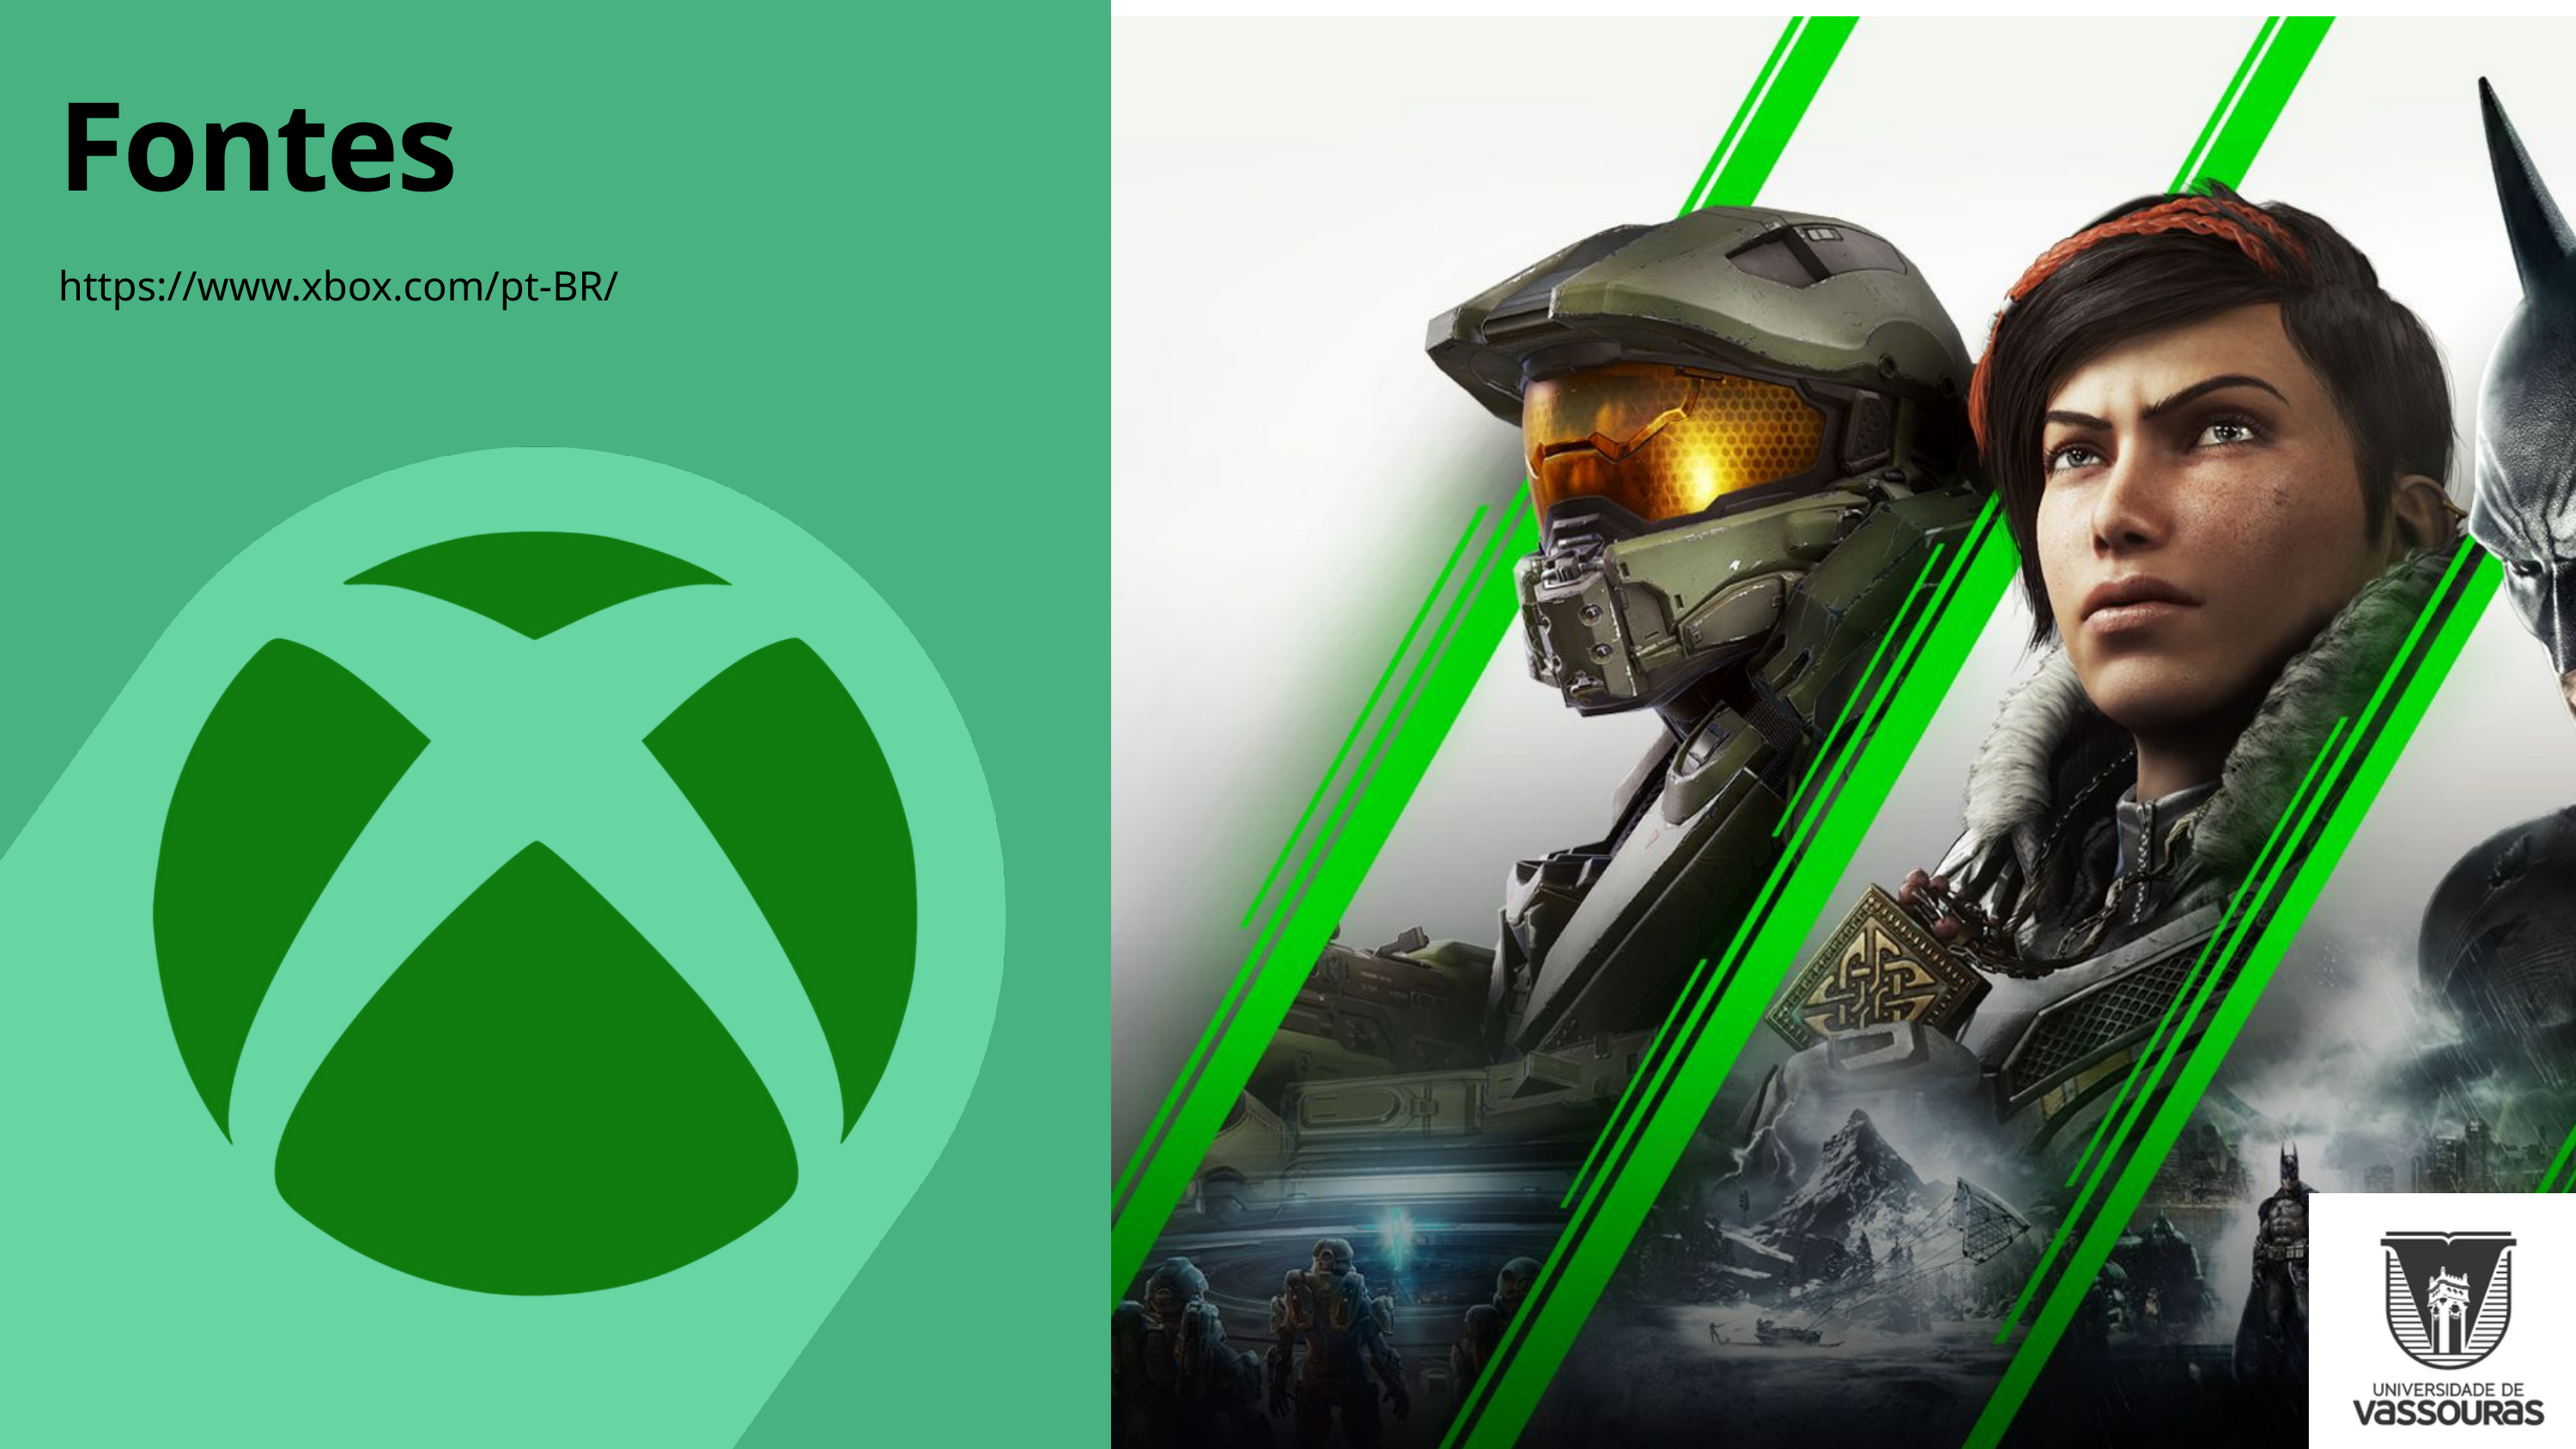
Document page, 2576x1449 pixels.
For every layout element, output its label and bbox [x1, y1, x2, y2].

text_box [2308, 1192, 2576, 1449]
text_box [1115, 16, 2576, 1449]
text_box [144, 523, 927, 1304]
text_box [0, 0, 1111, 1449]
